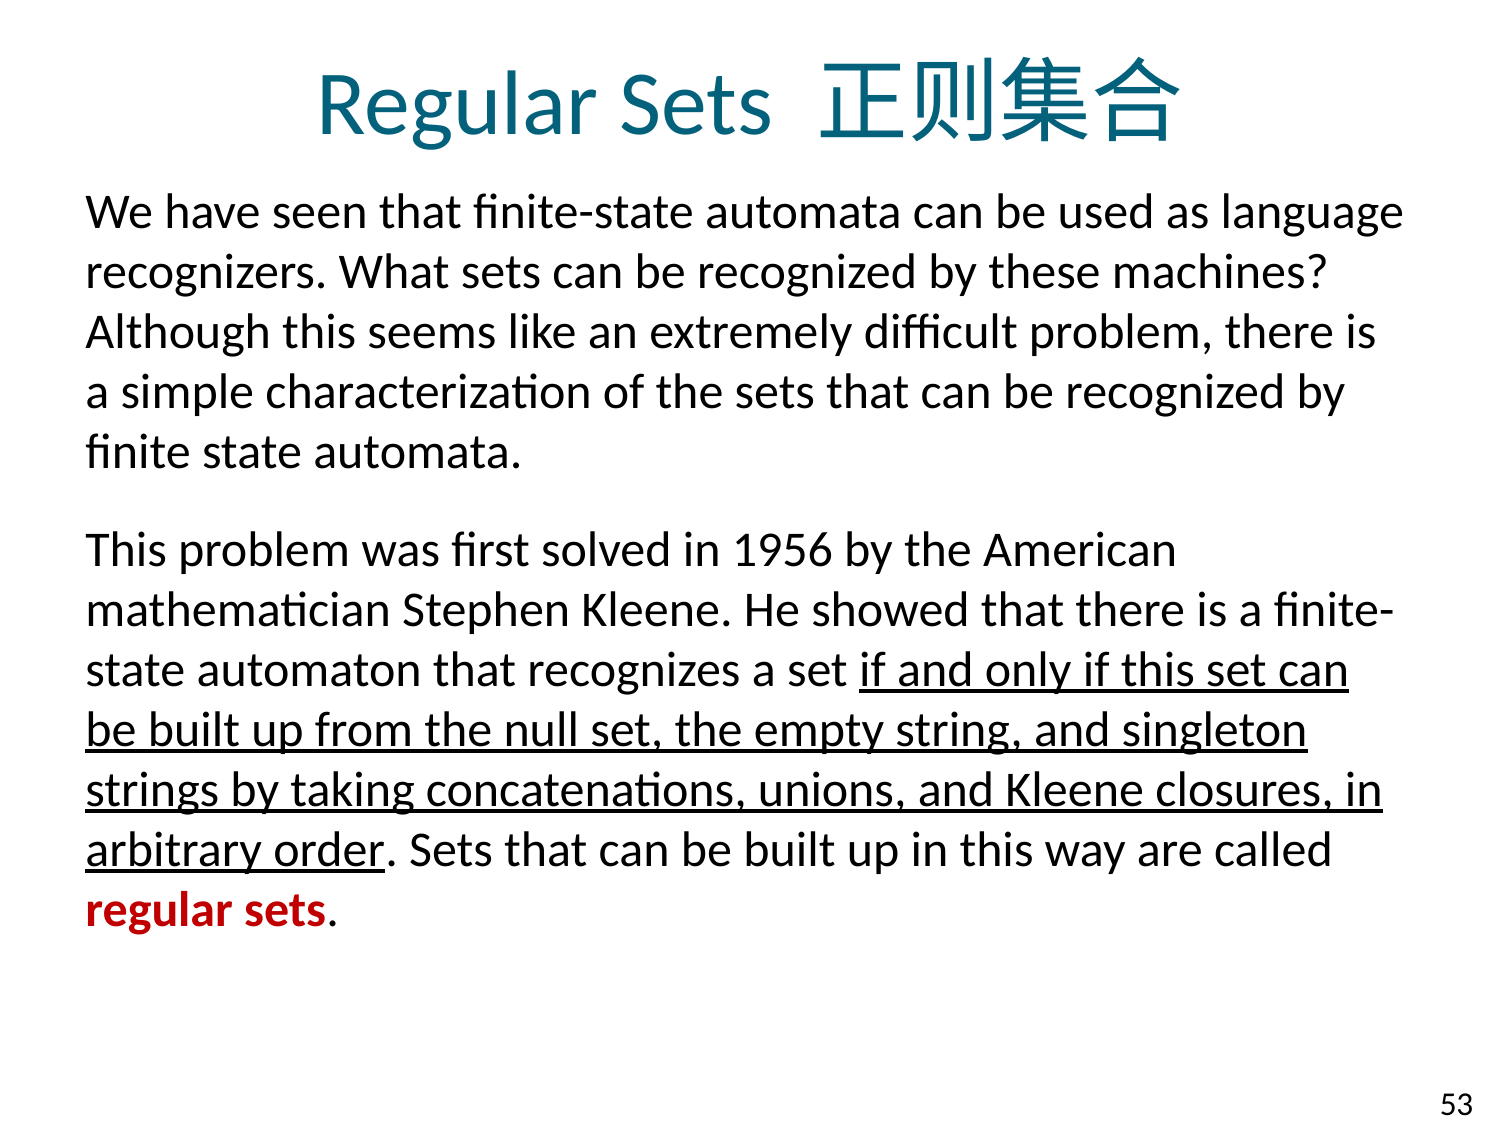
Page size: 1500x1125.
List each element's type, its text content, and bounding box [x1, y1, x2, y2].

title Regular Sets 正则集合 [0, 0, 1500, 195]
list We have seen that finite-state automata can be used as language recognizers. What sets can be recognized by these machines? Although this seems like an extremely difficult problem, there is a simple characterization of the sets that can be recognized by finite state automata. This problem was first solved in 1956 by the American mathematician Stephen Kleene. He showed that there is a finite-state automaton that recognizes a set if and only if this set can be built up from the null set, the empty string, and singleton strings by taking concatenations, unions, and Kleene closures, in arbitrary order. Sets that can be built up in this way are called regular sets. [70, 171, 1421, 1000]
